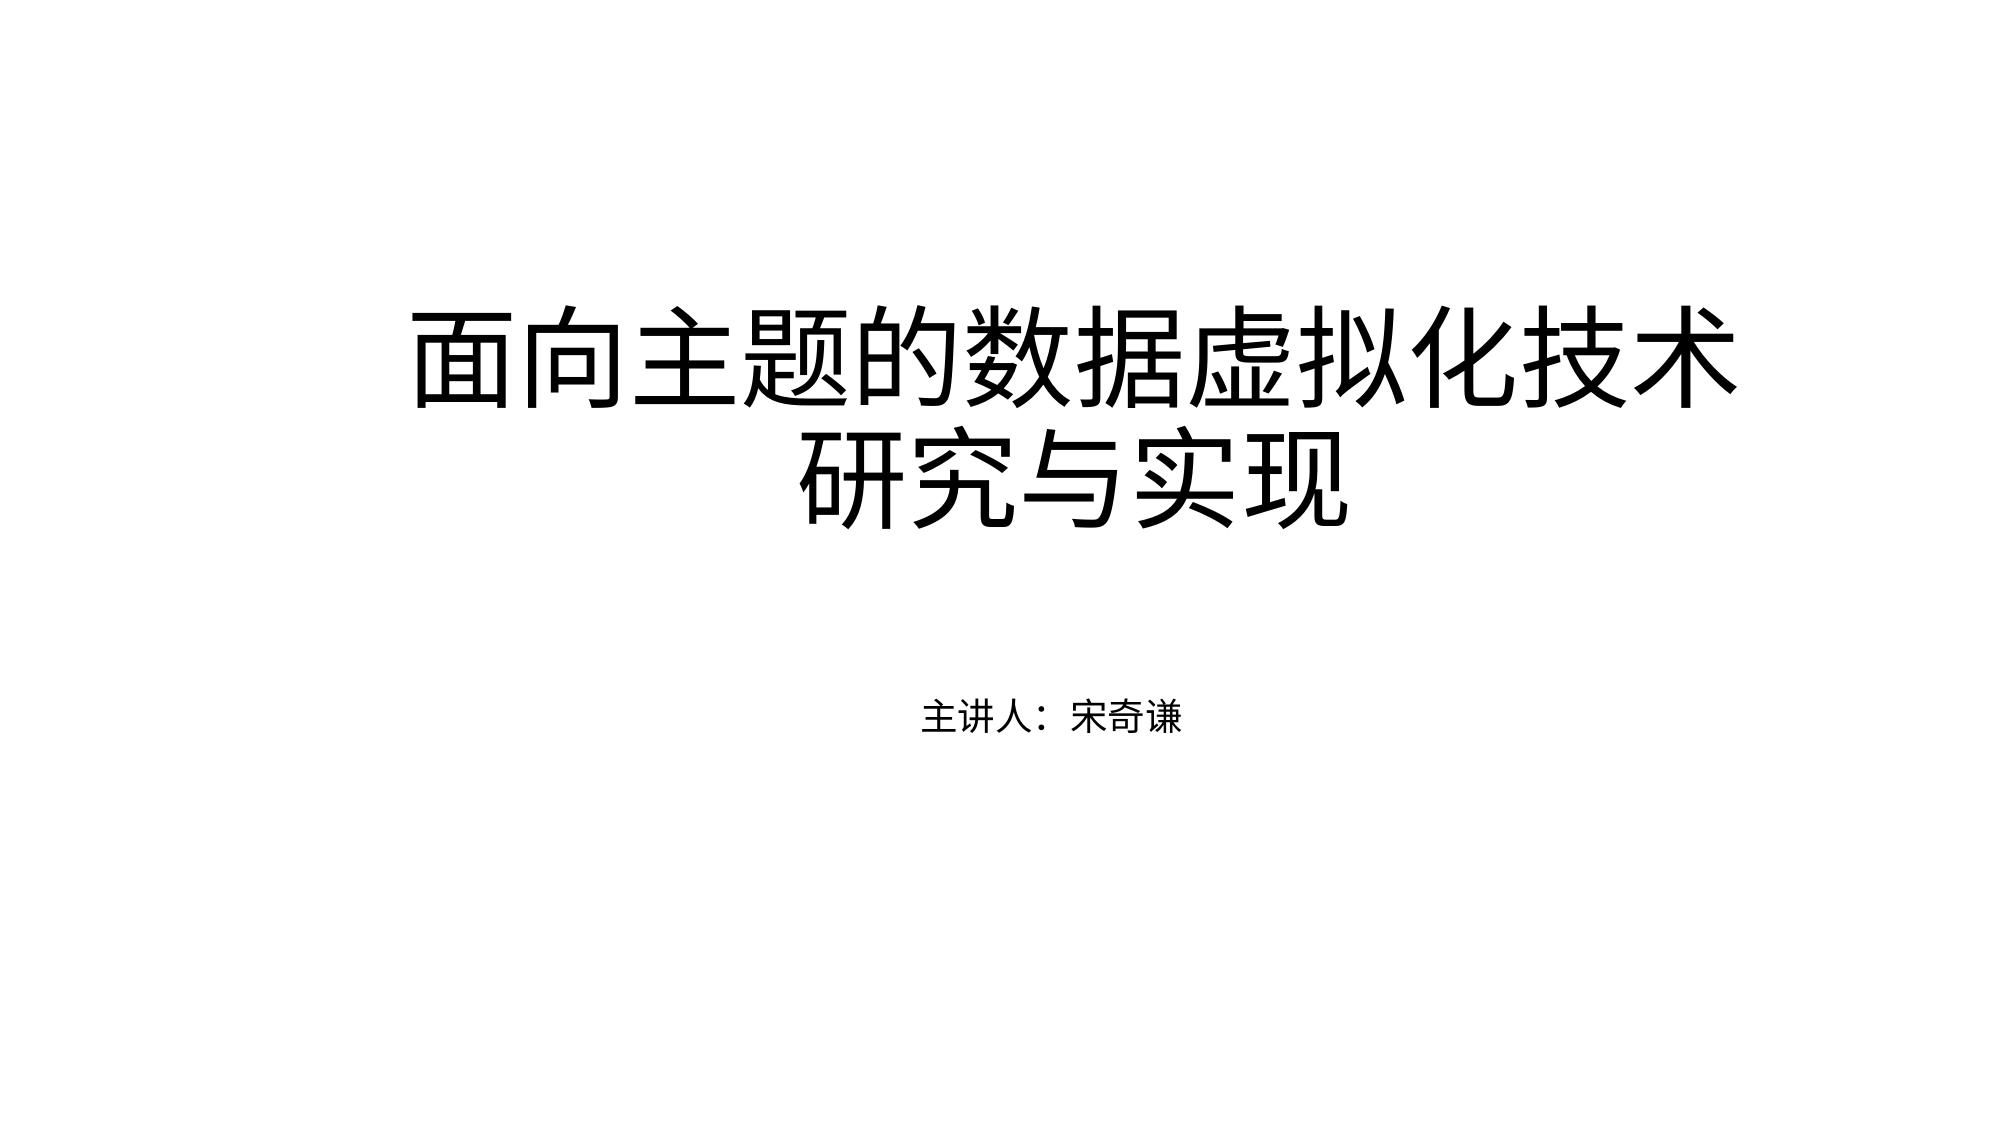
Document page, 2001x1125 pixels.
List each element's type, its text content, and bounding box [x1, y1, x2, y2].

title 面向主题的数据虚拟化技术研究与实现 [377, 293, 1772, 686]
text_box 主讲人：宋奇谦 [905, 685, 1244, 746]
